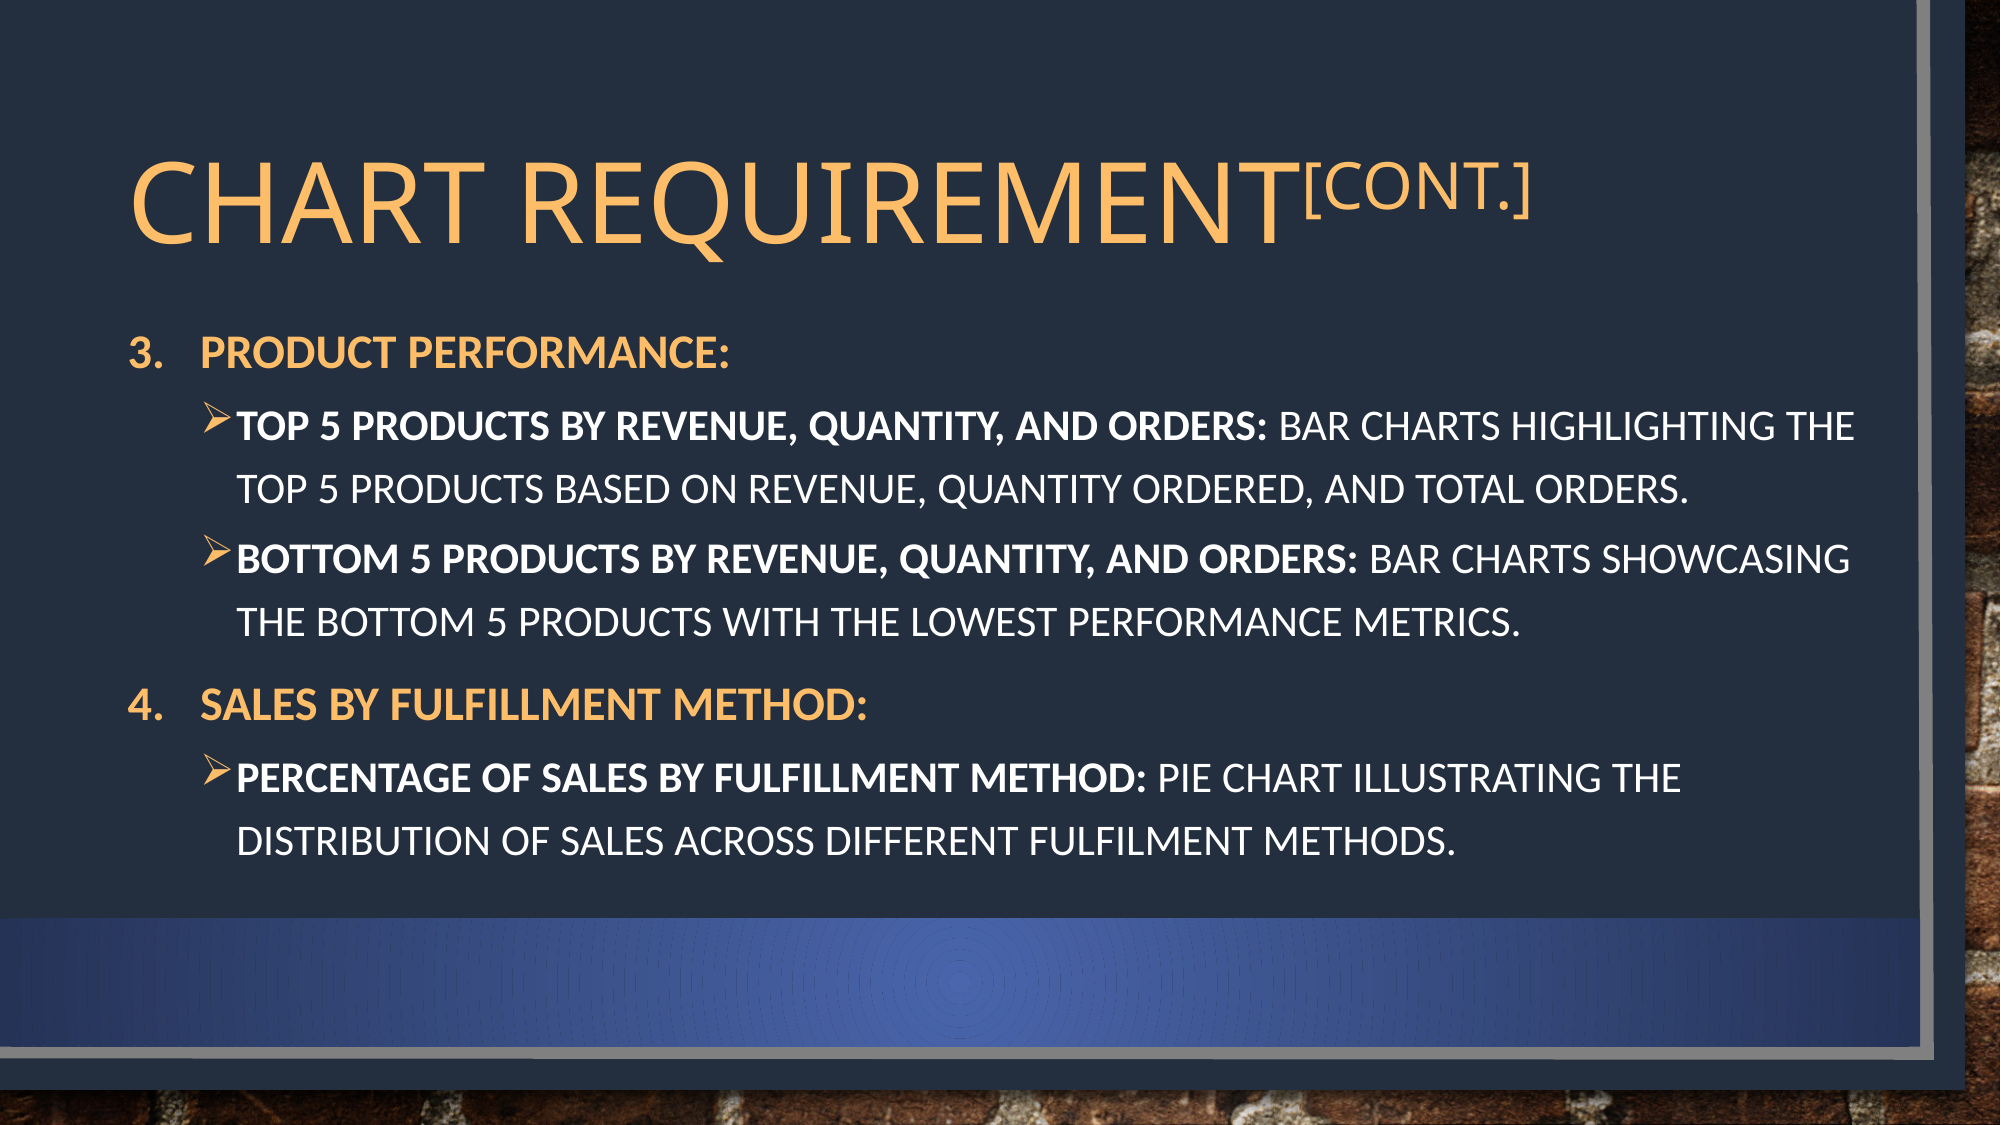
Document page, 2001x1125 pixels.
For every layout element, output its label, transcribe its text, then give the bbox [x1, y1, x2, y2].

title Chart requirement[cont.] [112, 112, 1818, 301]
picture [0, 0, 2000, 1125]
list Product Performance: Top 5 Products by Revenue, Quantity, and Orders: Bar charts highlighting the top 5 products based on revenue, quantity ordered, and total orders. Bottom 5 Products by Revenue, Quantity, and Orders: Bar charts showcasing the bottom 5 products with the lowest performance metrics. Sales by Fulfillment Method: Percentage of Sales by Fulfillment Method: Pie chart illustrating the distribution of sales across different fulfilment methods. [112, 301, 1874, 882]
